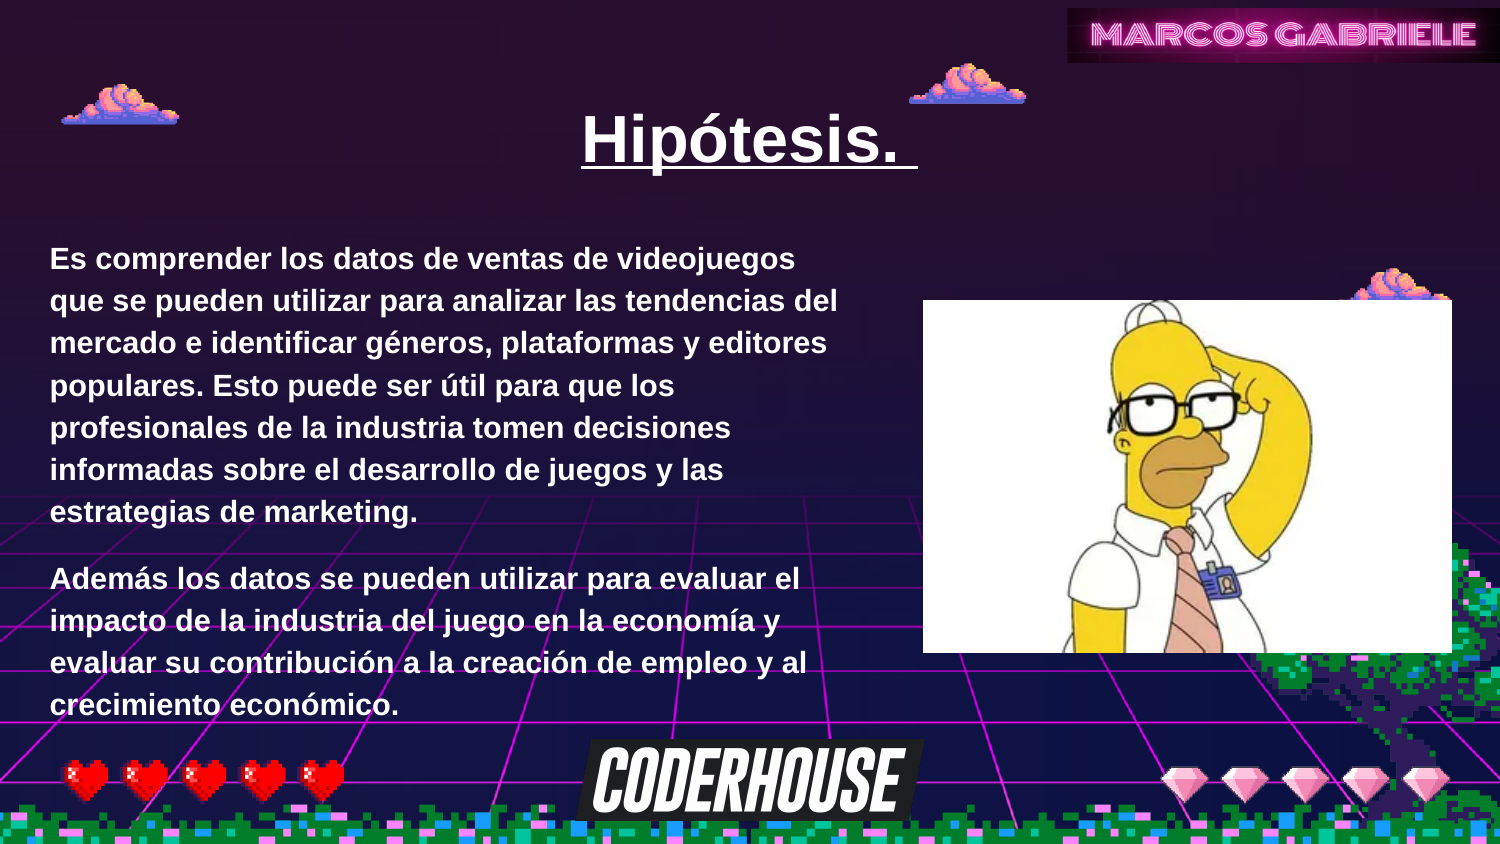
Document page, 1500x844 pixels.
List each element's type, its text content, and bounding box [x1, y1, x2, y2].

list Es comprender los datos de ventas de videojuegos que se pueden utilizar para analizar las tendencias del mercado e identificar géneros, plataformas y editores populares. Esto puede ser útil para que los profesionales de la industria tomen decisiones informadas sobre el desarrollo de juegos y las estrategias de marketing. Además los datos se pueden utilizar para evaluar el impacto de la industria del juego en la economía y evaluar su contribución a la creación de empleo y al crecimiento económico. [34, 218, 874, 740]
picture [0, 0, 1500, 844]
title Hipótesis. [56, 66, 1444, 191]
